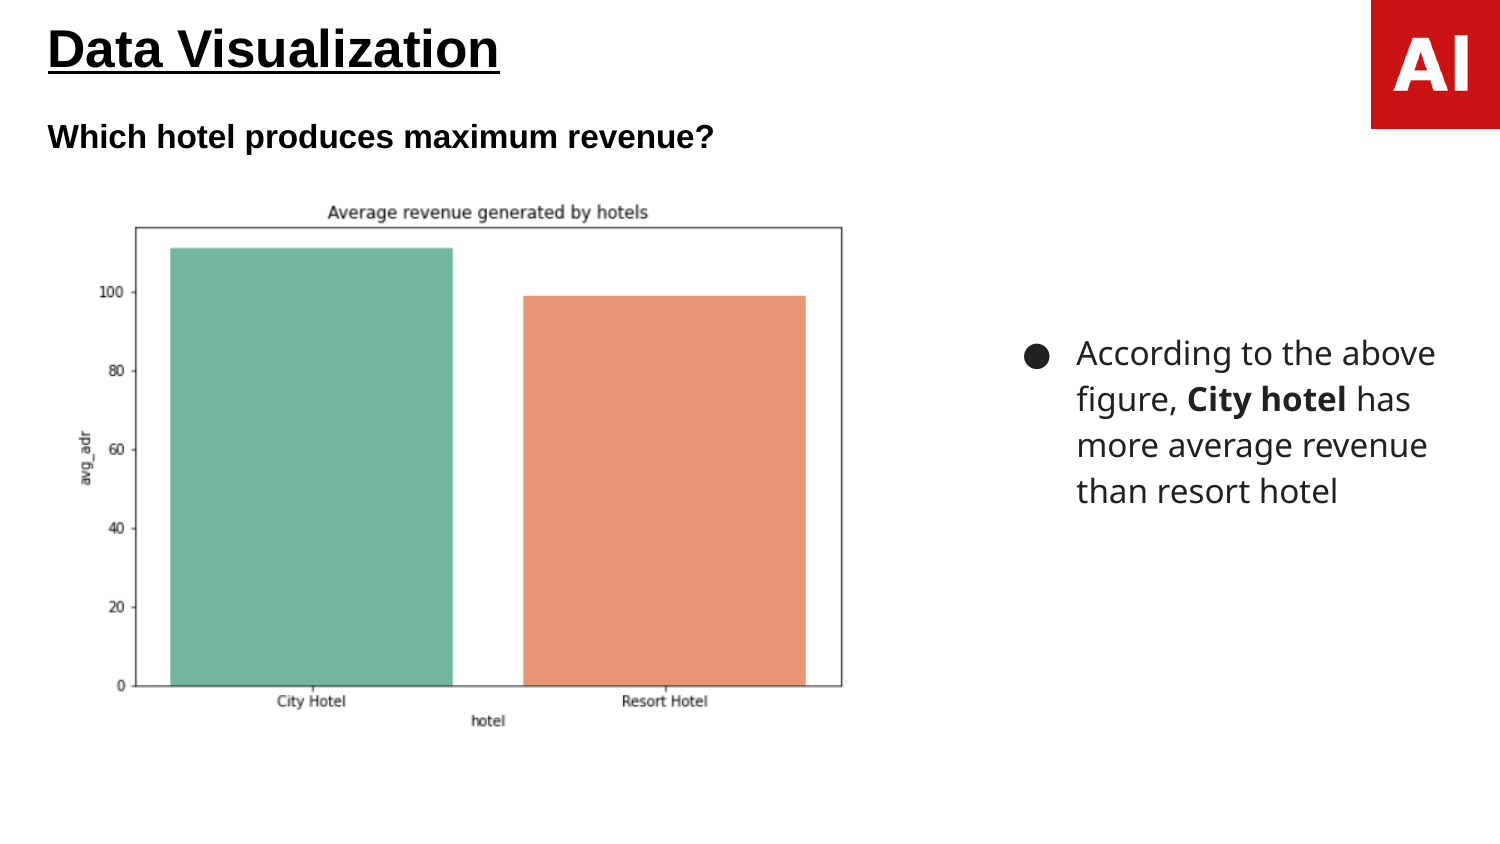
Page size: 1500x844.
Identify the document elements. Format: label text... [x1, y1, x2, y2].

picture [49, 185, 876, 744]
title Data Visualization [32, 0, 1369, 94]
picture [1371, 0, 1500, 129]
text_box According to the above figure, City hotel has more average revenue than resort hotel [986, 311, 1476, 525]
list Which hotel produces maximum revenue? [32, 93, 1134, 203]
